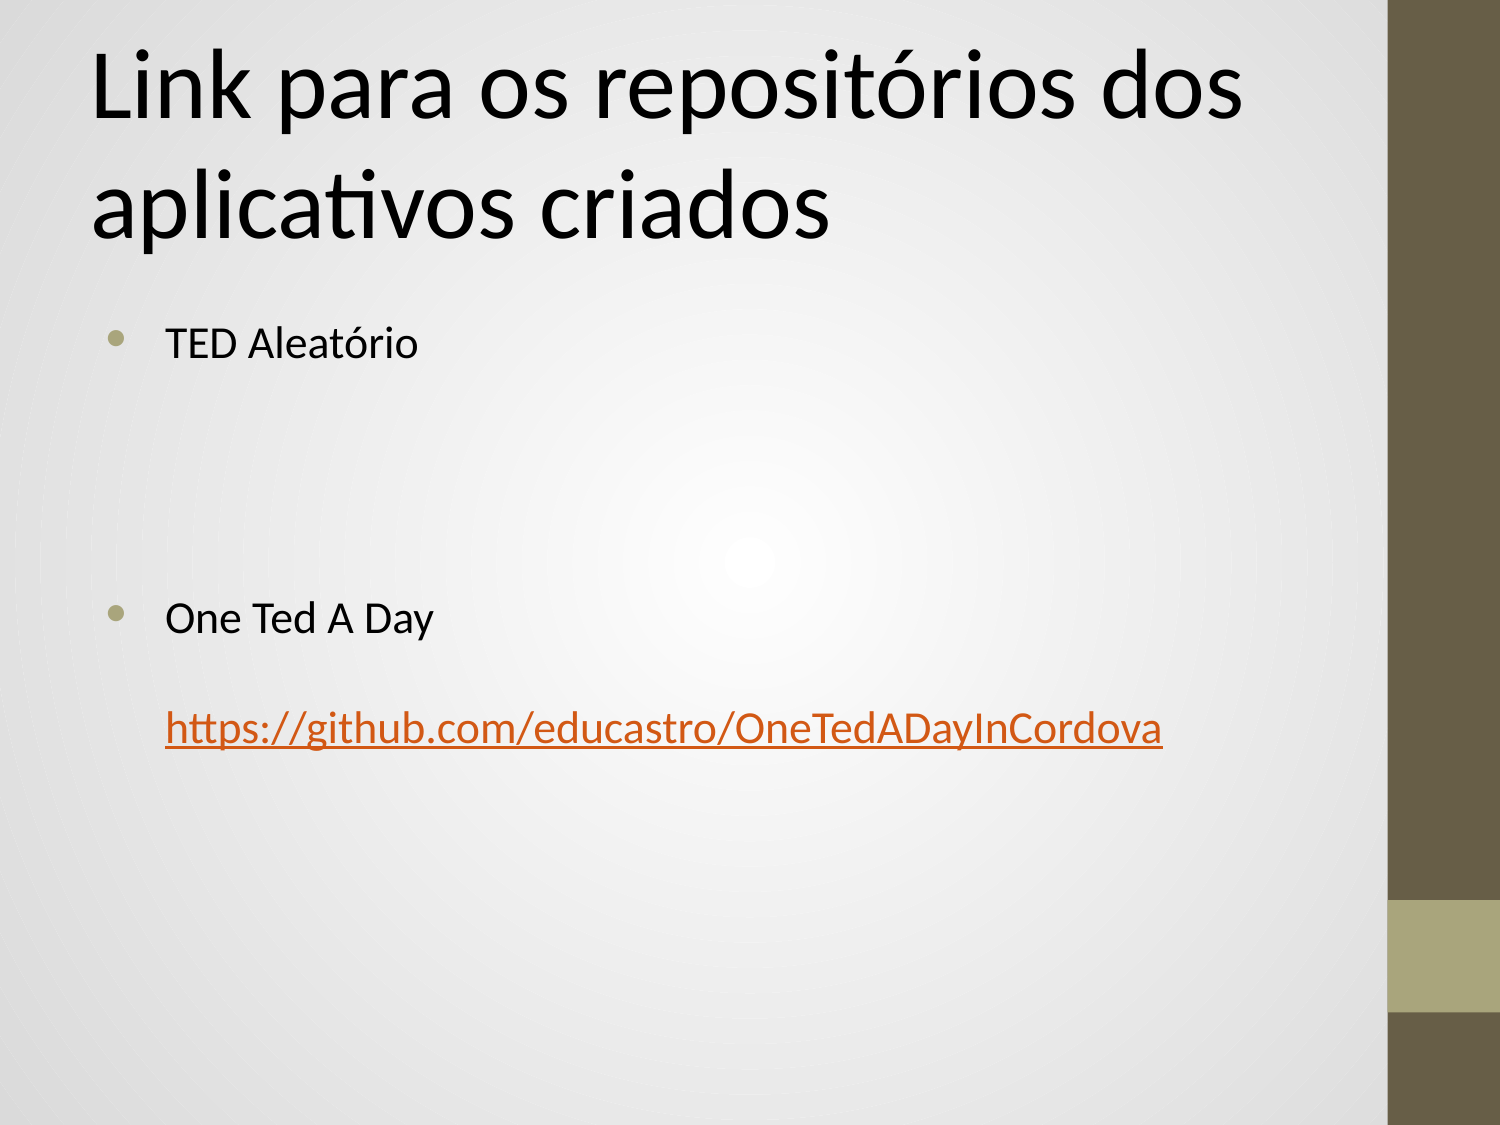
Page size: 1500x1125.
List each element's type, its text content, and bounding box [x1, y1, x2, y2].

list TED Aleatório One Ted A Day https://github.com/educastro/OneTedADayInCordova [75, 262, 1325, 1050]
title Link para os repositórios dos aplicativos criados [75, 45, 1325, 233]
